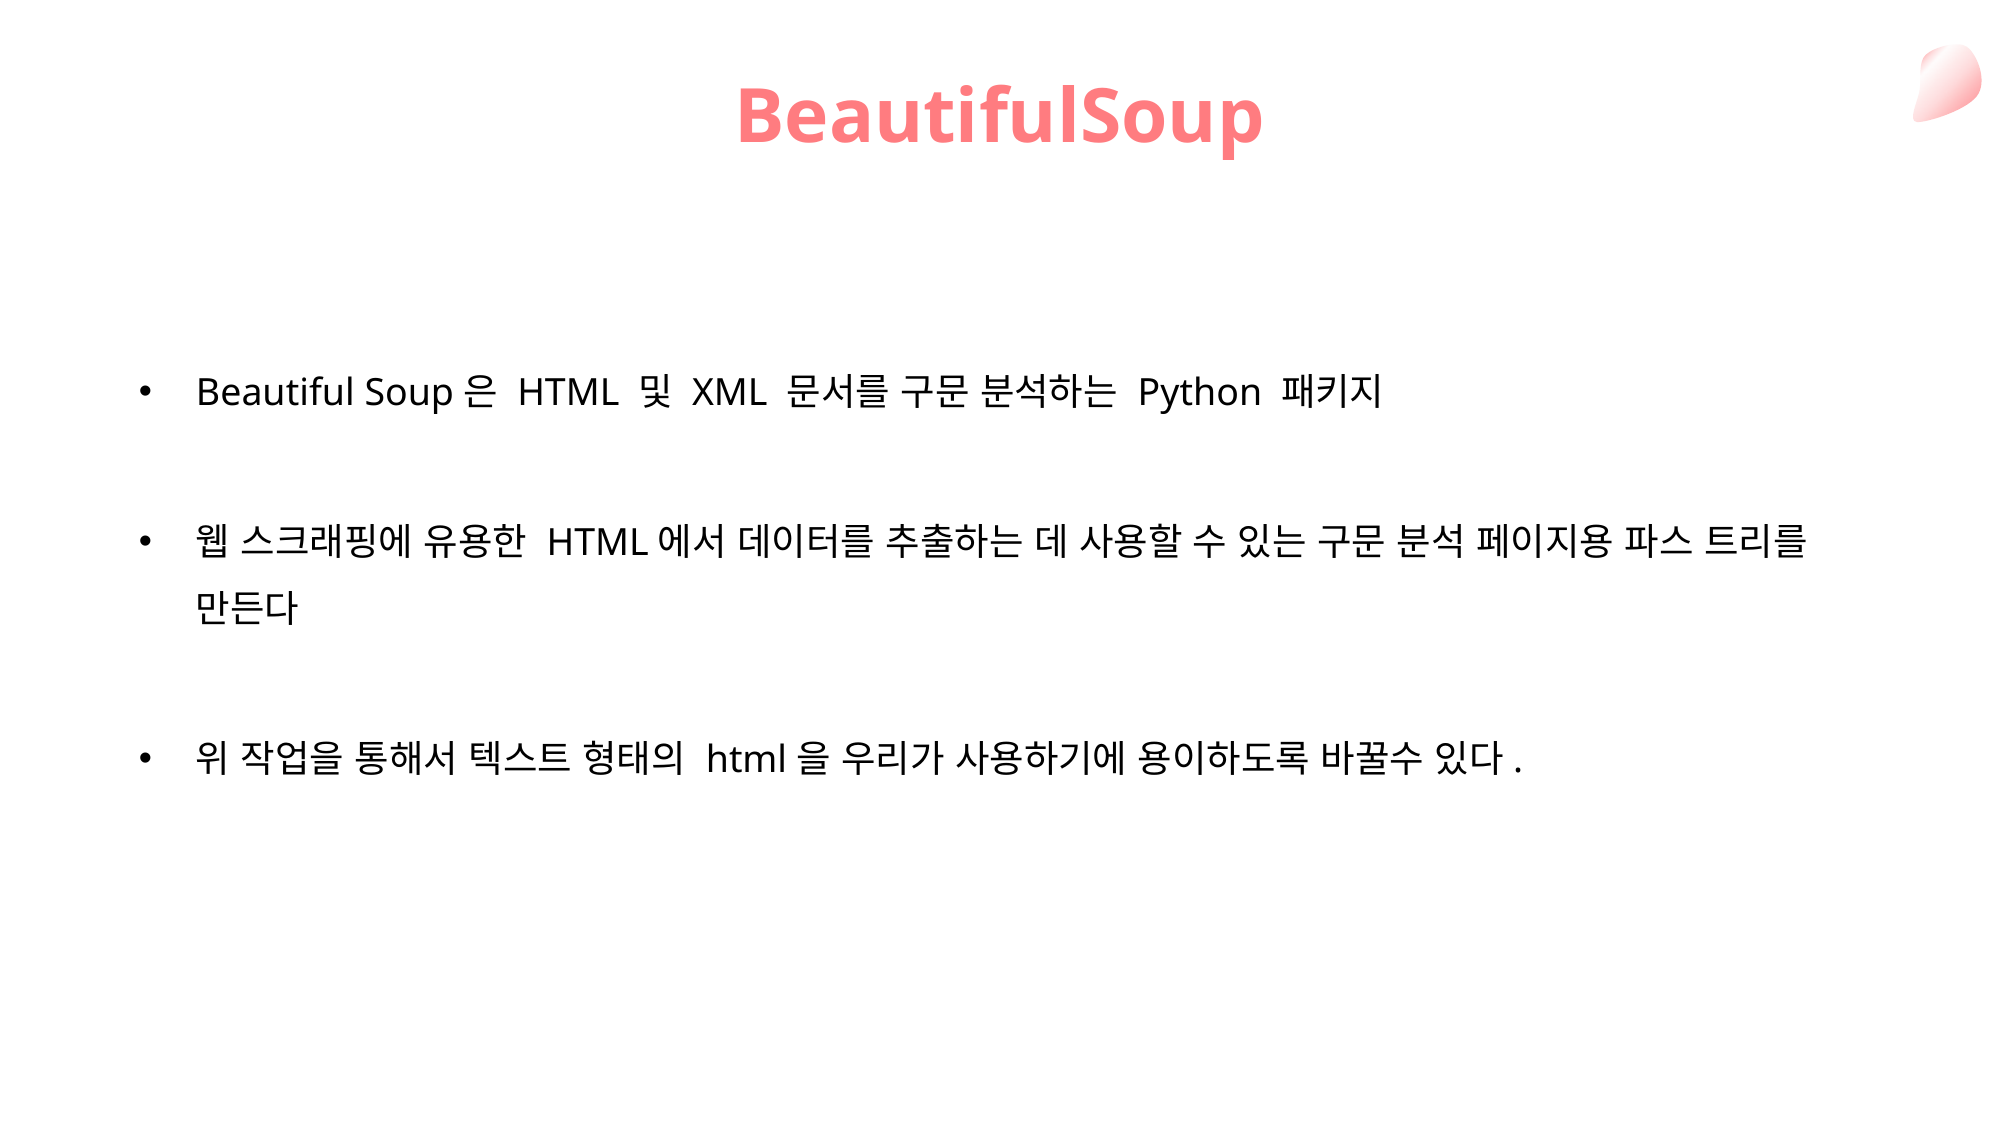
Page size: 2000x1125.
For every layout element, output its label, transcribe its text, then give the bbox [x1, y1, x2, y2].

text_box [1913, 44, 1982, 123]
list Beautiful Soup은 HTML 및 XML 문서를 구문 분석하는 Python 패키지 웹 스크래핑에 유용한 HTML에서 데이터를 추출하는 데 사용할 수 있는 구문 분석 페이지용 파스 트리를 만든다 위 작업을 통해서 텍스트 형태의 html을 우리가 사용하기에 용이하도록 바꿀수 있다. [123, 337, 1875, 953]
text_box BeautifulSoup [532, 60, 1467, 166]
